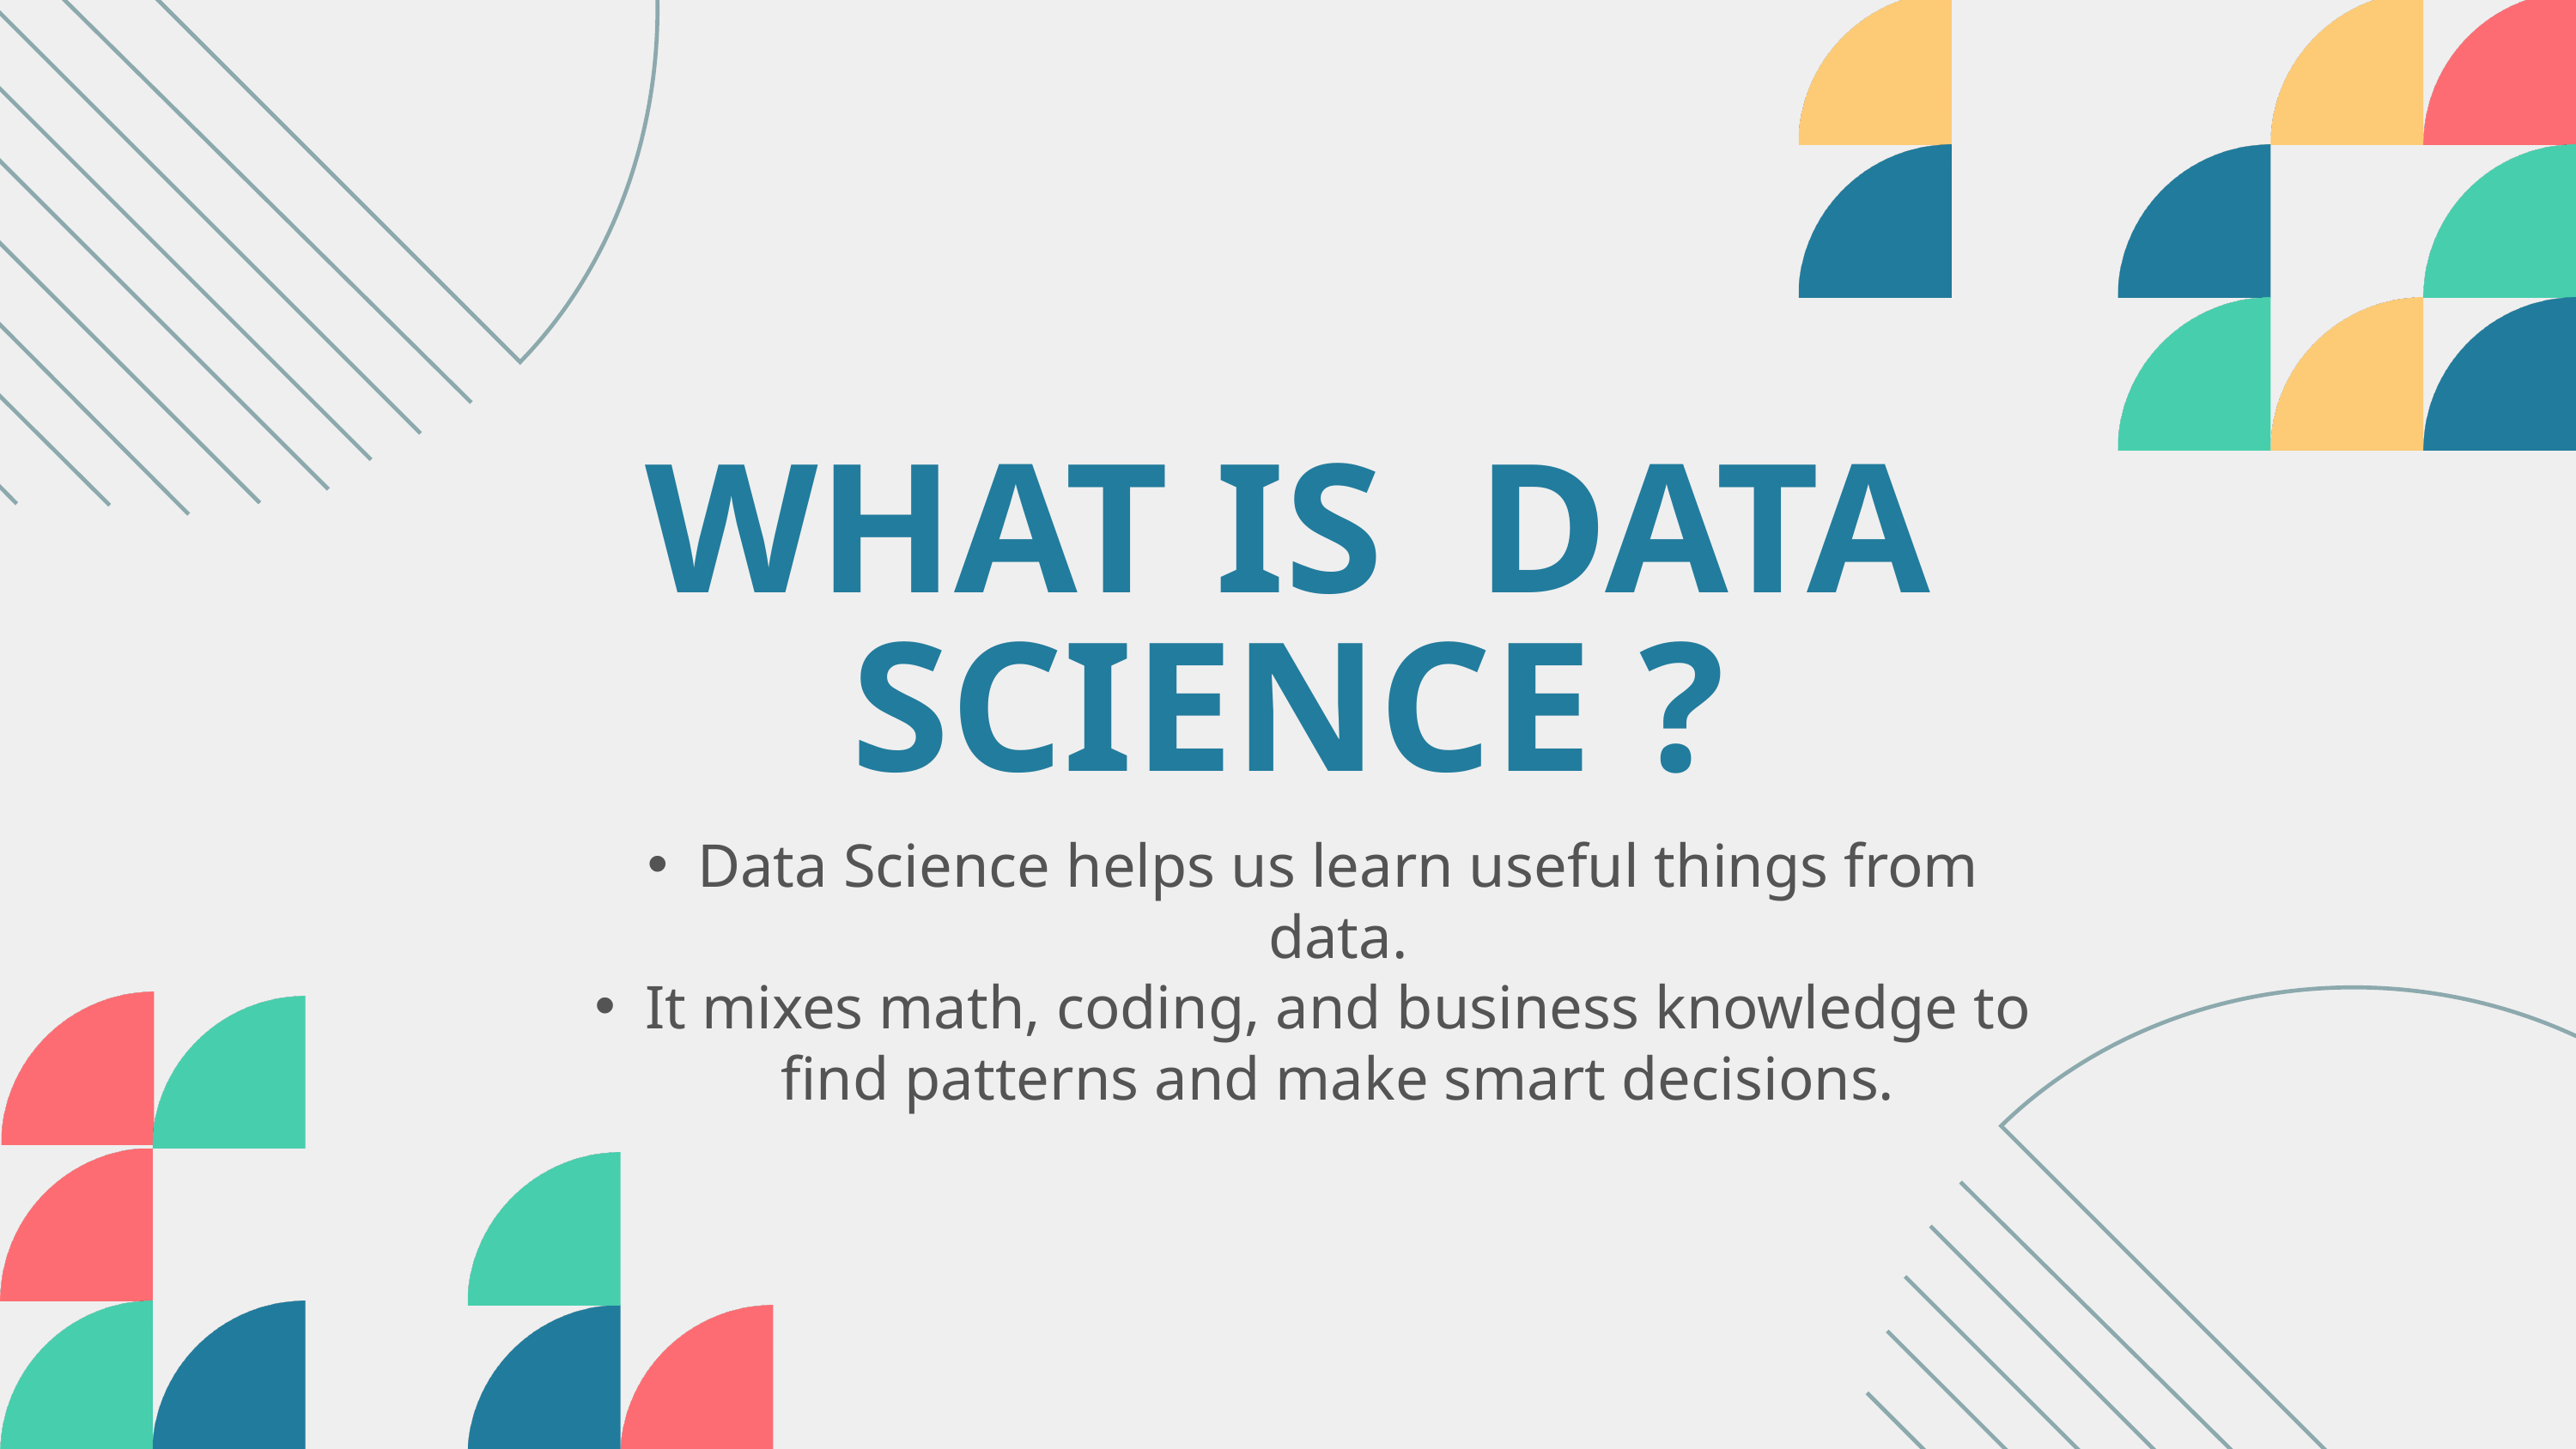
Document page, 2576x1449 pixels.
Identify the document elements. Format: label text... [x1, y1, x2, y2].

text_box [2117, 297, 2271, 451]
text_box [0, 0, 851, 67]
text_box [2424, 297, 2576, 451]
text_box [467, 1306, 620, 1449]
text_box [2270, 0, 2424, 145]
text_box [2025, 1066, 2576, 1449]
text_box [0, 1149, 153, 1300]
text_box [467, 1152, 621, 1306]
text_box [152, 996, 306, 1149]
text_box [1798, 144, 1952, 298]
text_box [620, 1305, 774, 1449]
text_box [1, 991, 155, 1145]
text_box [2117, 144, 2271, 297]
text_box WHAT IS DATA SCIENCE ? [381, 449, 2195, 808]
text_box [0, 1300, 152, 1449]
text_box [2423, 144, 2576, 297]
text_box Data Science helps us learn useful things from data. It mixes math, coding, and business knowledge to find patterns and make smart decisions. [532, 828, 2044, 1173]
text_box [152, 1300, 306, 1449]
text_box [1798, 0, 1952, 144]
text_box [2424, 0, 2576, 144]
text_box [2271, 297, 2424, 451]
